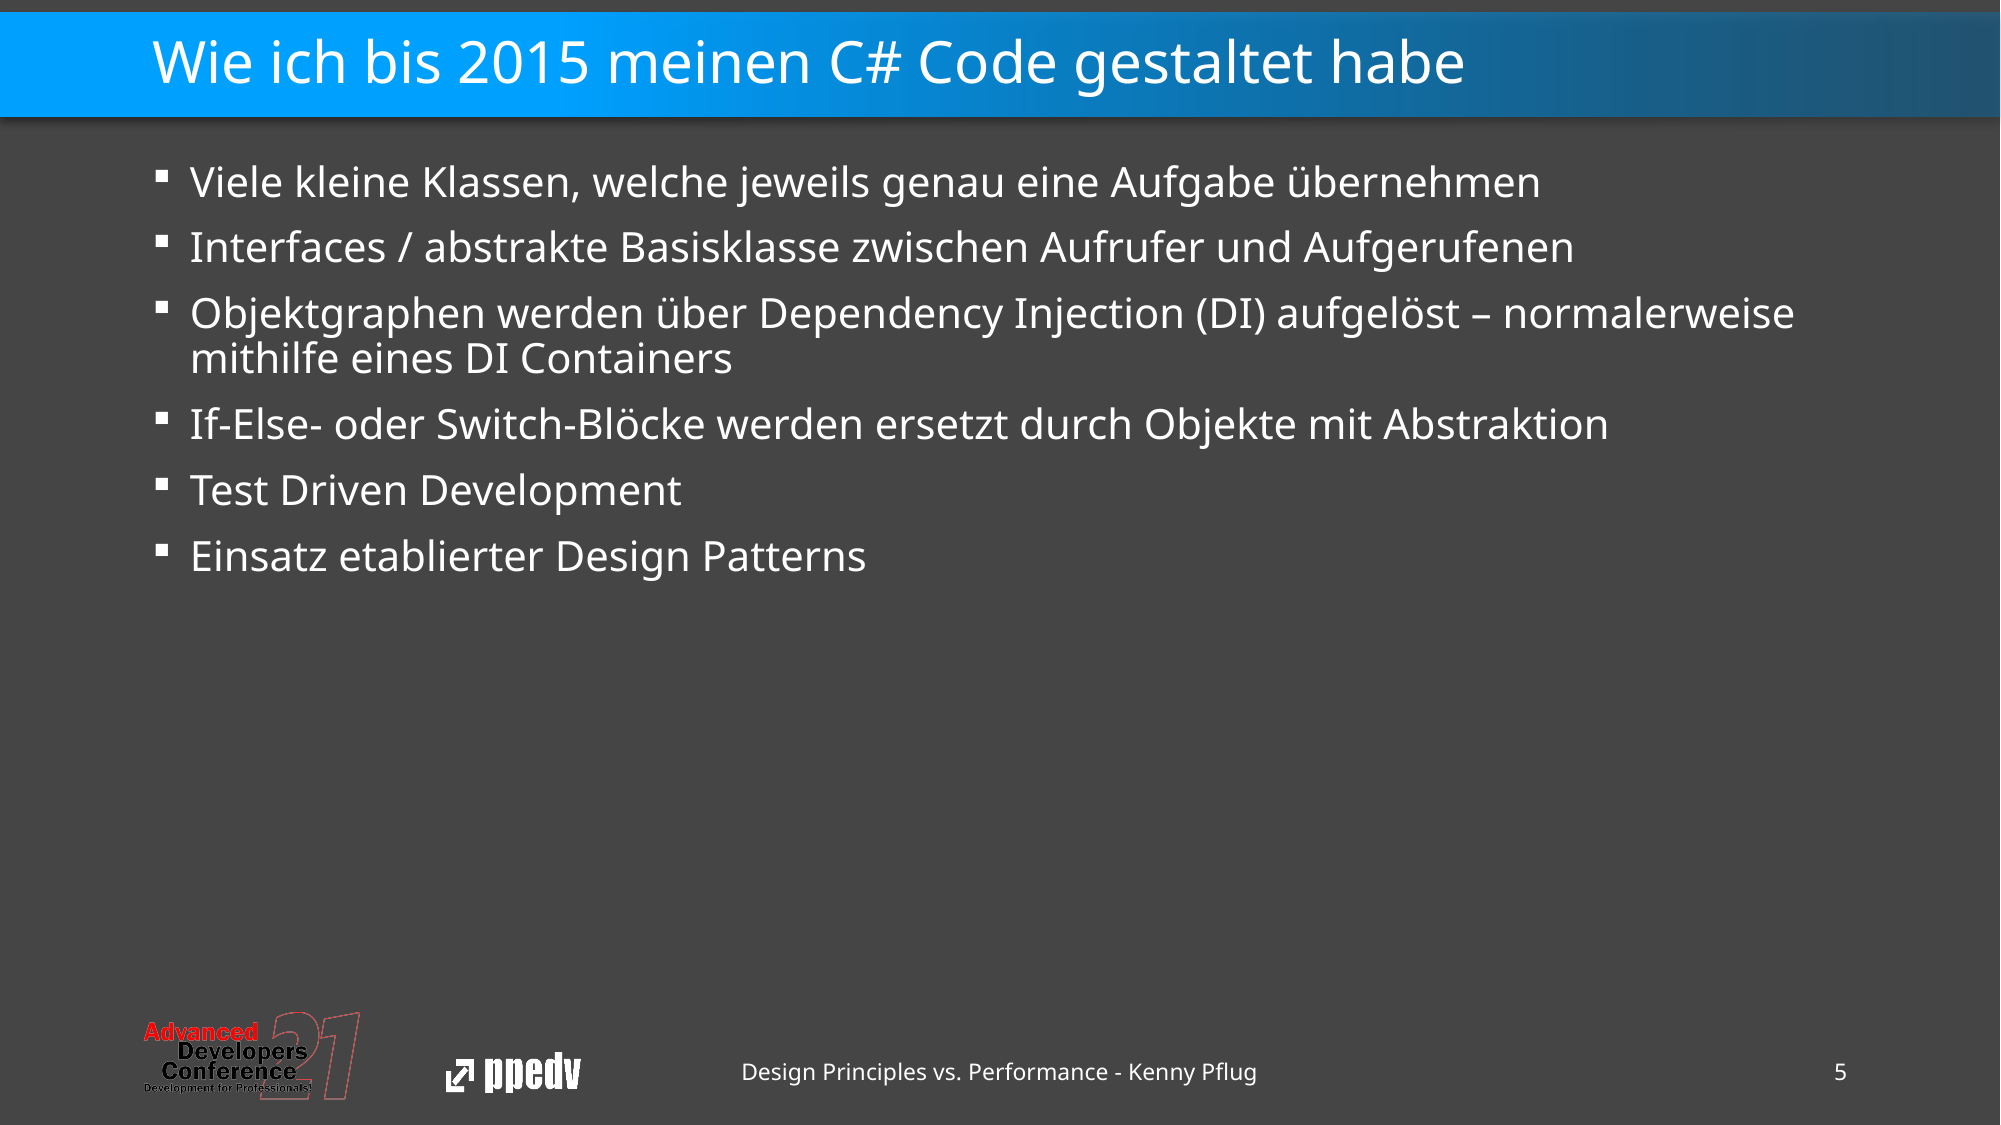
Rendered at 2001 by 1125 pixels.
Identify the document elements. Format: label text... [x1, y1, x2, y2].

title Wie ich bis 2015 meinen C# Code gestaltet habe [137, 23, 1863, 107]
slide_number 5 [1412, 1042, 1863, 1103]
picture [446, 1052, 581, 1093]
list Viele kleine Klassen, welche jeweils genau eine Aufgabe übernehmen Interfaces / abstrakte Basisklasse zwischen Aufrufer und Aufgerufenen Objektgraphen werden über Dependency Injection (DI) aufgelöst – normalerweise mithilfe eines DI Containers If-Else- oder Switch-Blöcke werden ersetzt durch Objekte mit Abstraktion Test Driven Development Einsatz etablierter Design Patterns [137, 153, 1863, 1028]
picture [137, 1028, 365, 1103]
footer Design Principles vs. Performance - Kenny Pflug [662, 1042, 1338, 1103]
